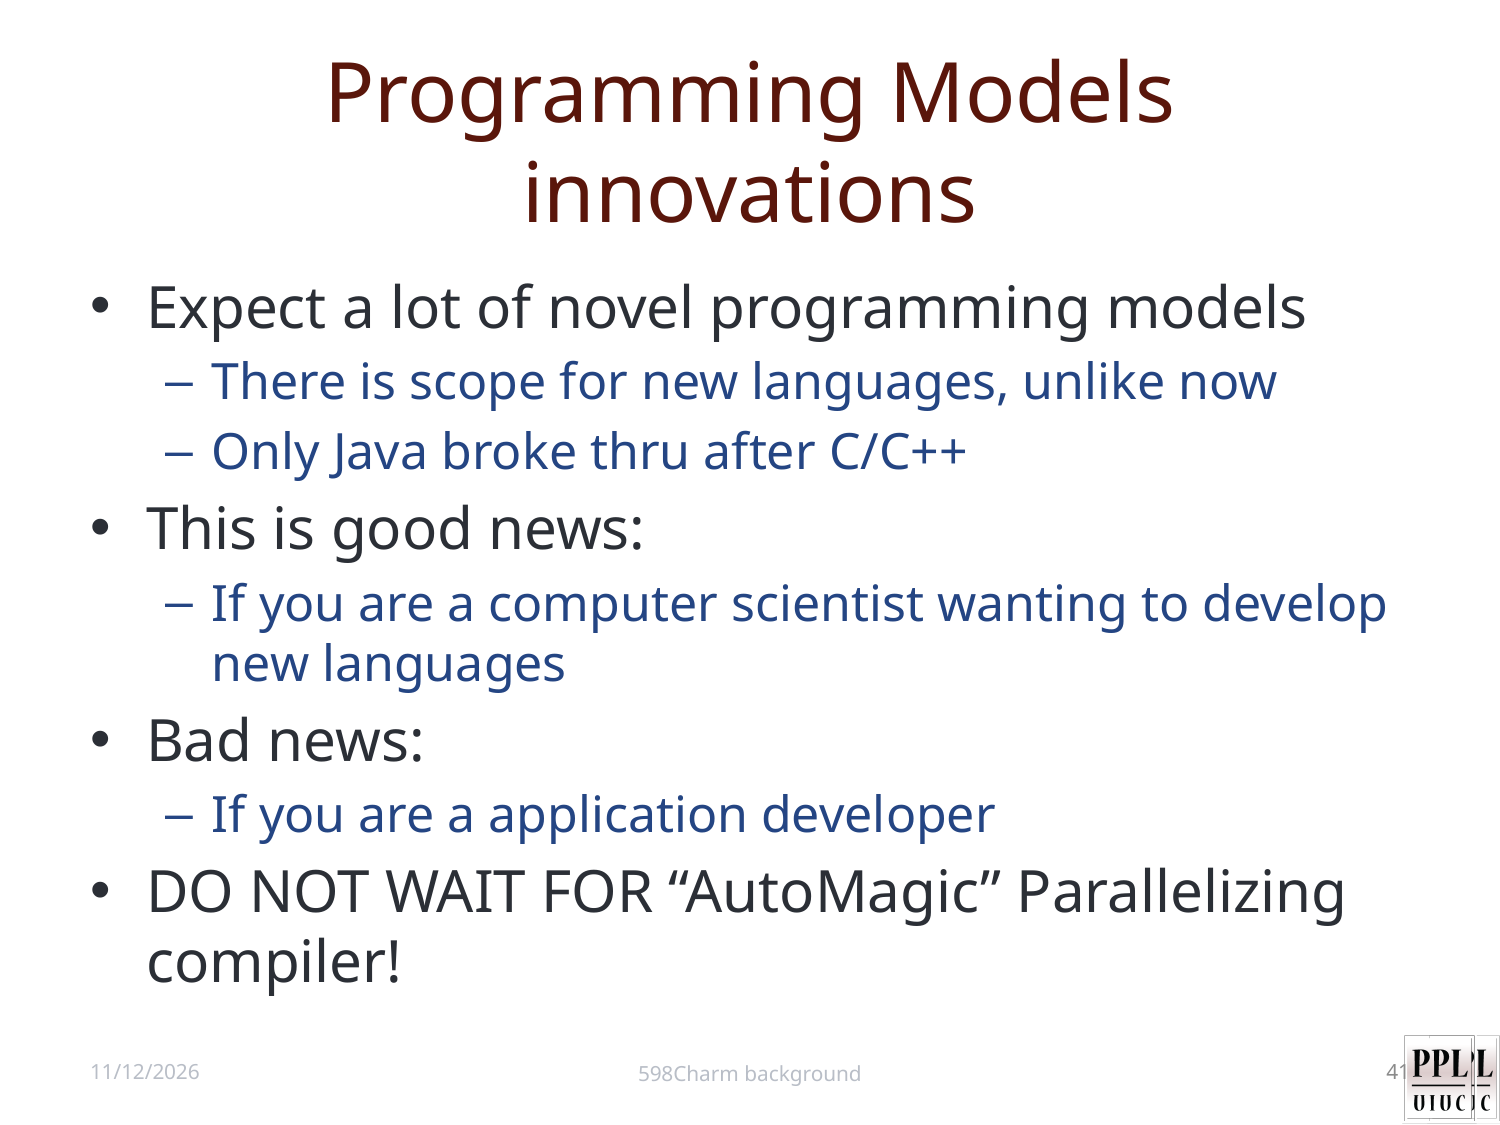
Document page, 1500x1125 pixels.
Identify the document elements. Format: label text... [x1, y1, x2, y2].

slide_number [75, 1042, 425, 1103]
footer 598Charm background [512, 1042, 988, 1103]
slide_number 41 [1074, 1042, 1425, 1103]
list Expect a lot of novel programming models There is scope for new languages, unlike now Only Java broke thru after C/C++ This is good news: If you are a computer scientist wanting to develop new languages Bad news: If you are a application developer DO NOT WAIT FOR “AutoMagic” Parallelizing compiler! [75, 262, 1425, 1005]
title Programming Models innovations [75, 45, 1425, 233]
picture [1400, 1032, 1500, 1125]
